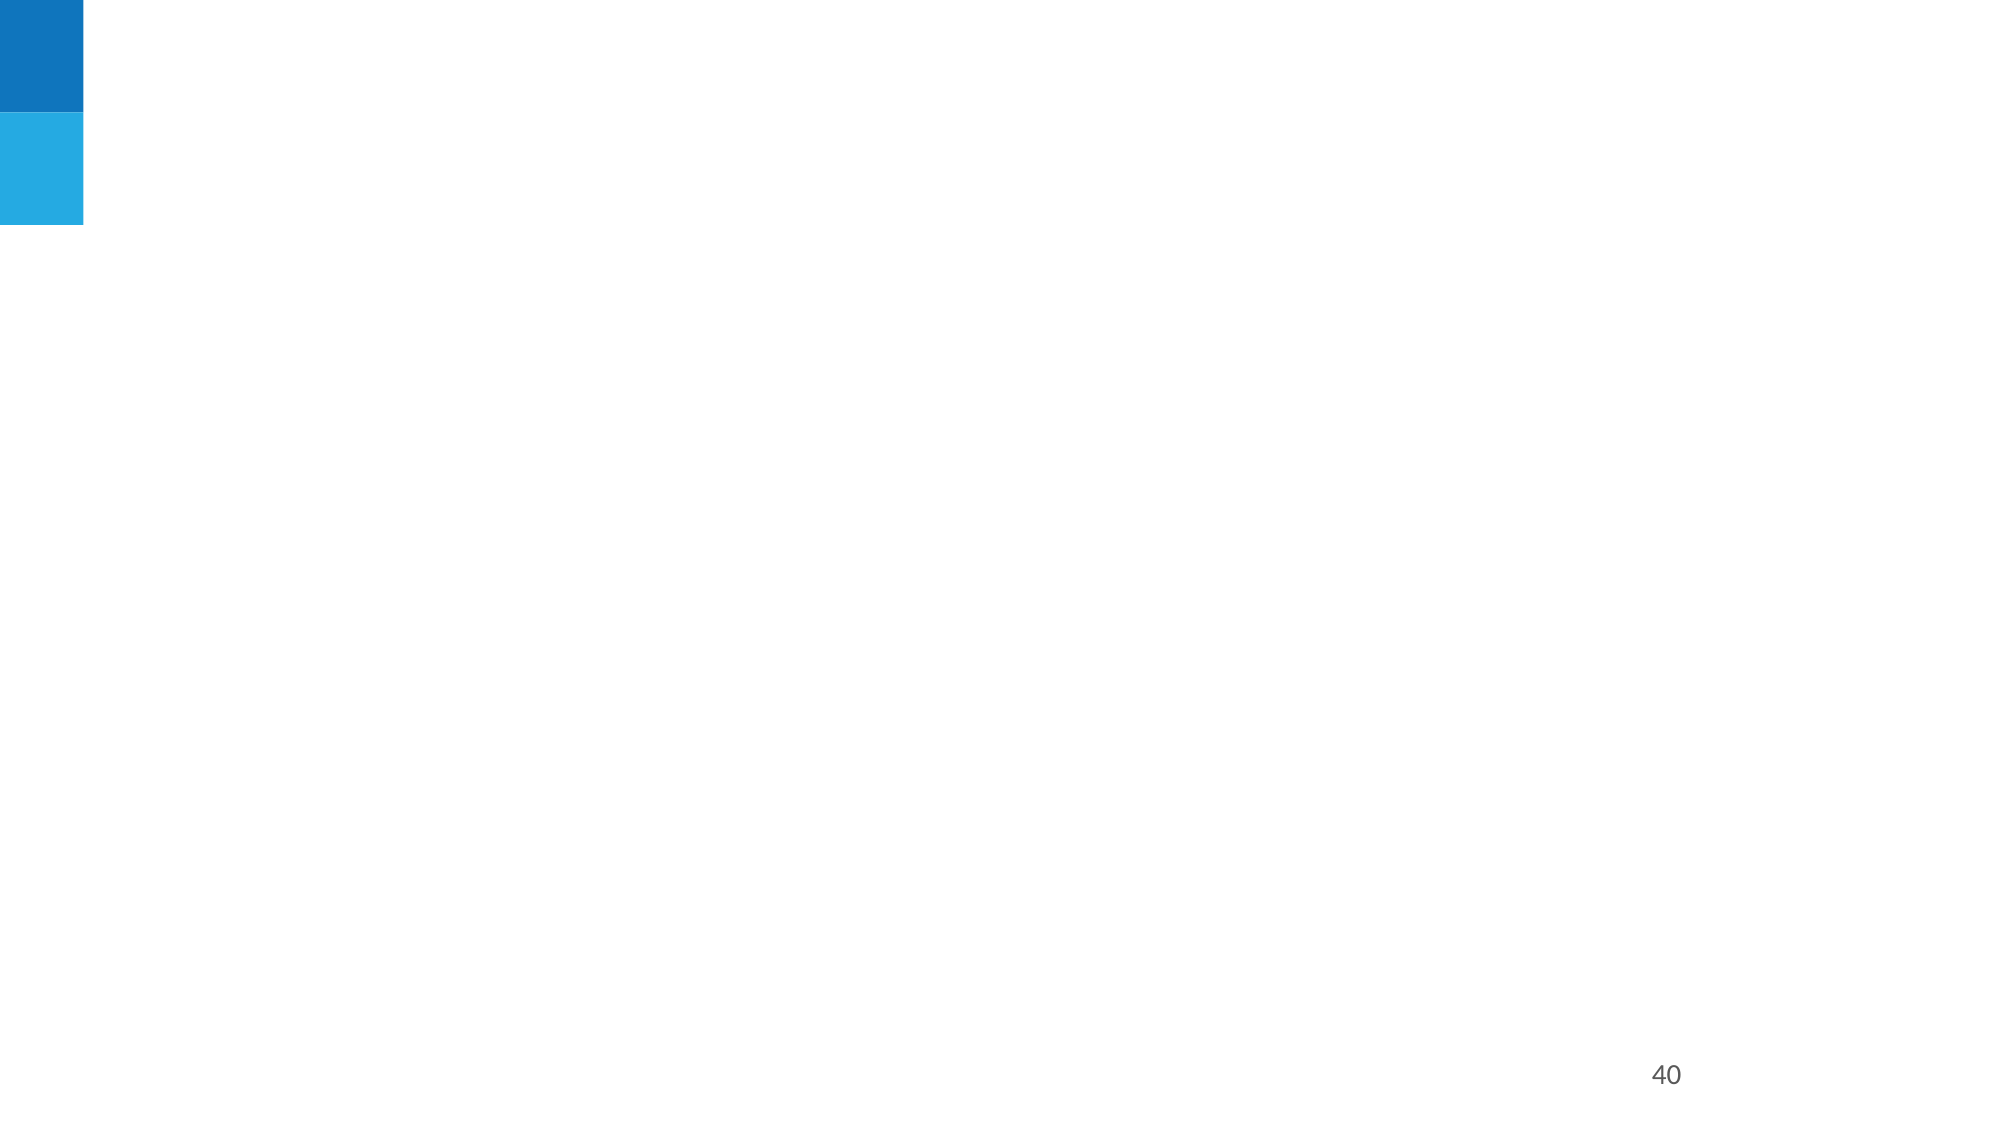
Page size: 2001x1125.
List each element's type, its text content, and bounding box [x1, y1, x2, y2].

slide_number 40 [1433, 1042, 1900, 1103]
